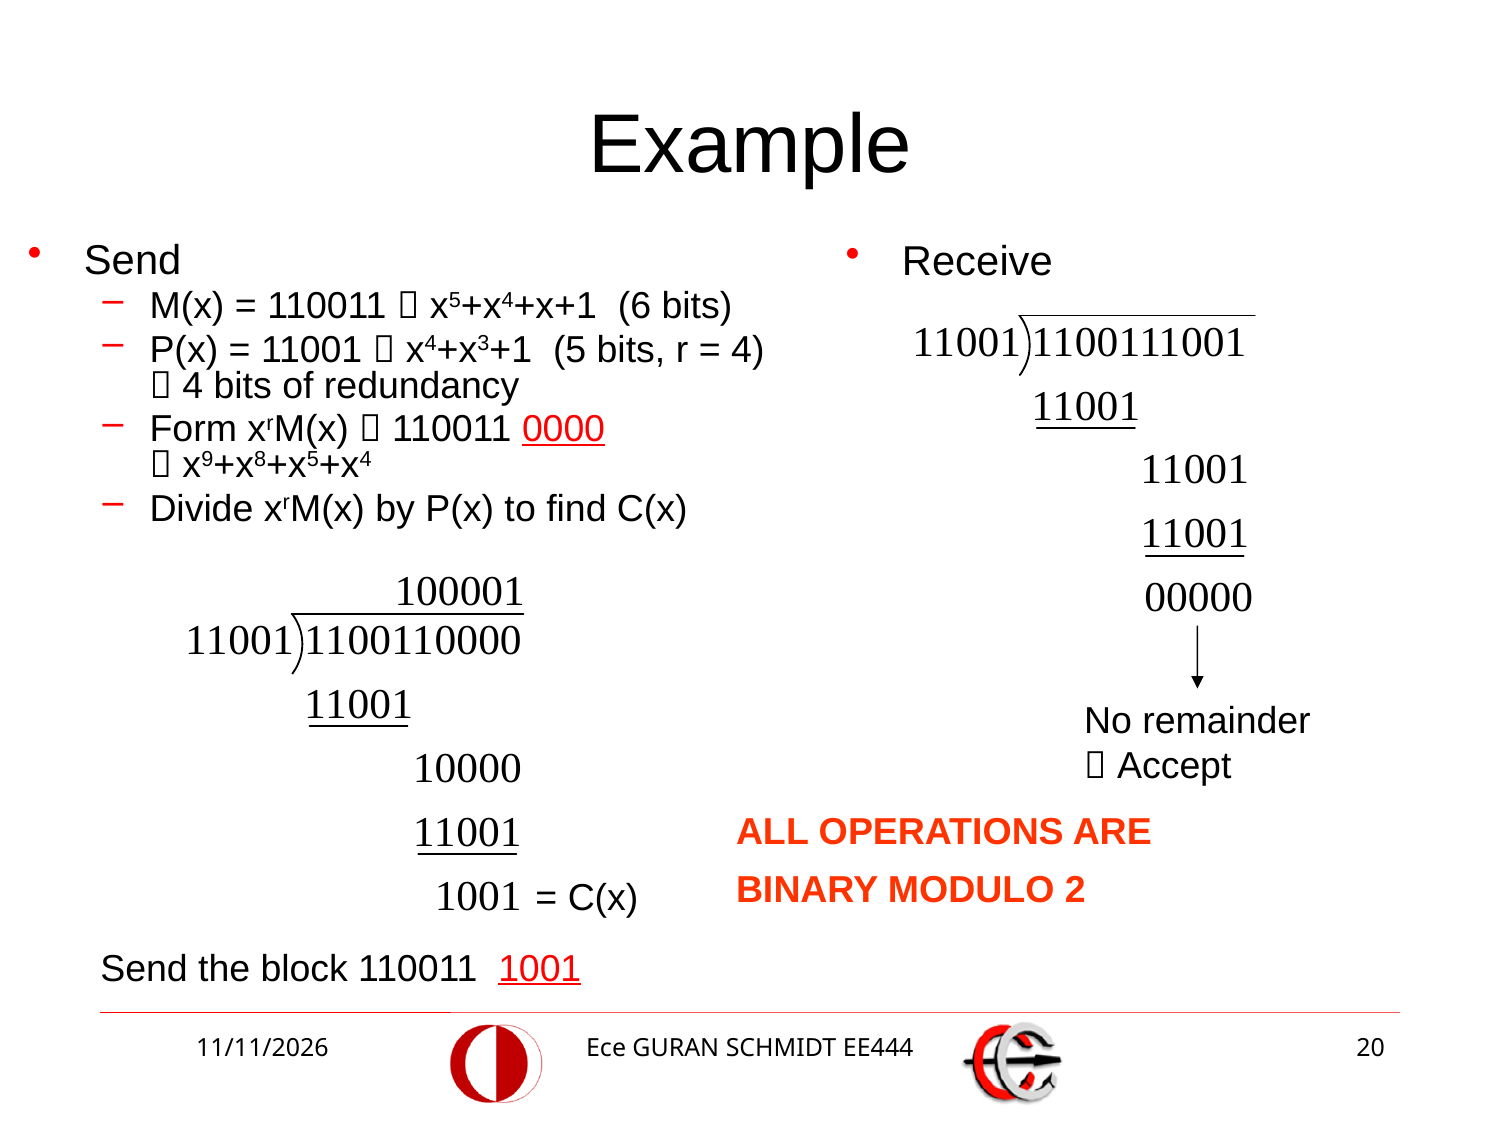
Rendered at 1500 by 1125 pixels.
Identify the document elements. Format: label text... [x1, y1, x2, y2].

text_box No remainder  Accept [1069, 688, 1326, 794]
picture [448, 1023, 543, 1103]
text_box Send the block 110011 1001 [85, 936, 597, 996]
text_box [1191, 638, 1204, 688]
slide_number 20 [1074, 1024, 1400, 1103]
footer Ece GURAN SCHMIDT EE444 [512, 1024, 988, 1103]
text_box Receive [830, 235, 1355, 645]
title Example [75, 45, 1425, 233]
picture [950, 1019, 1068, 1106]
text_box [182, 562, 655, 929]
text_box ALL OPERATIONS ARE BINARY MODULO 2 [721, 799, 1303, 918]
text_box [910, 306, 1263, 630]
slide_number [99, 1024, 425, 1103]
list Send M(x) = 110011  x5+x4+x+1 (6 bits) P(x) = 11001  x4+x3+1 (5 bits, r = 4)  4 bits of redundancy Form xrM(x)  110011 0000  x9+x8+x5+x4 Divide xrM(x) by P(x) to find C(x) [12, 234, 832, 644]
